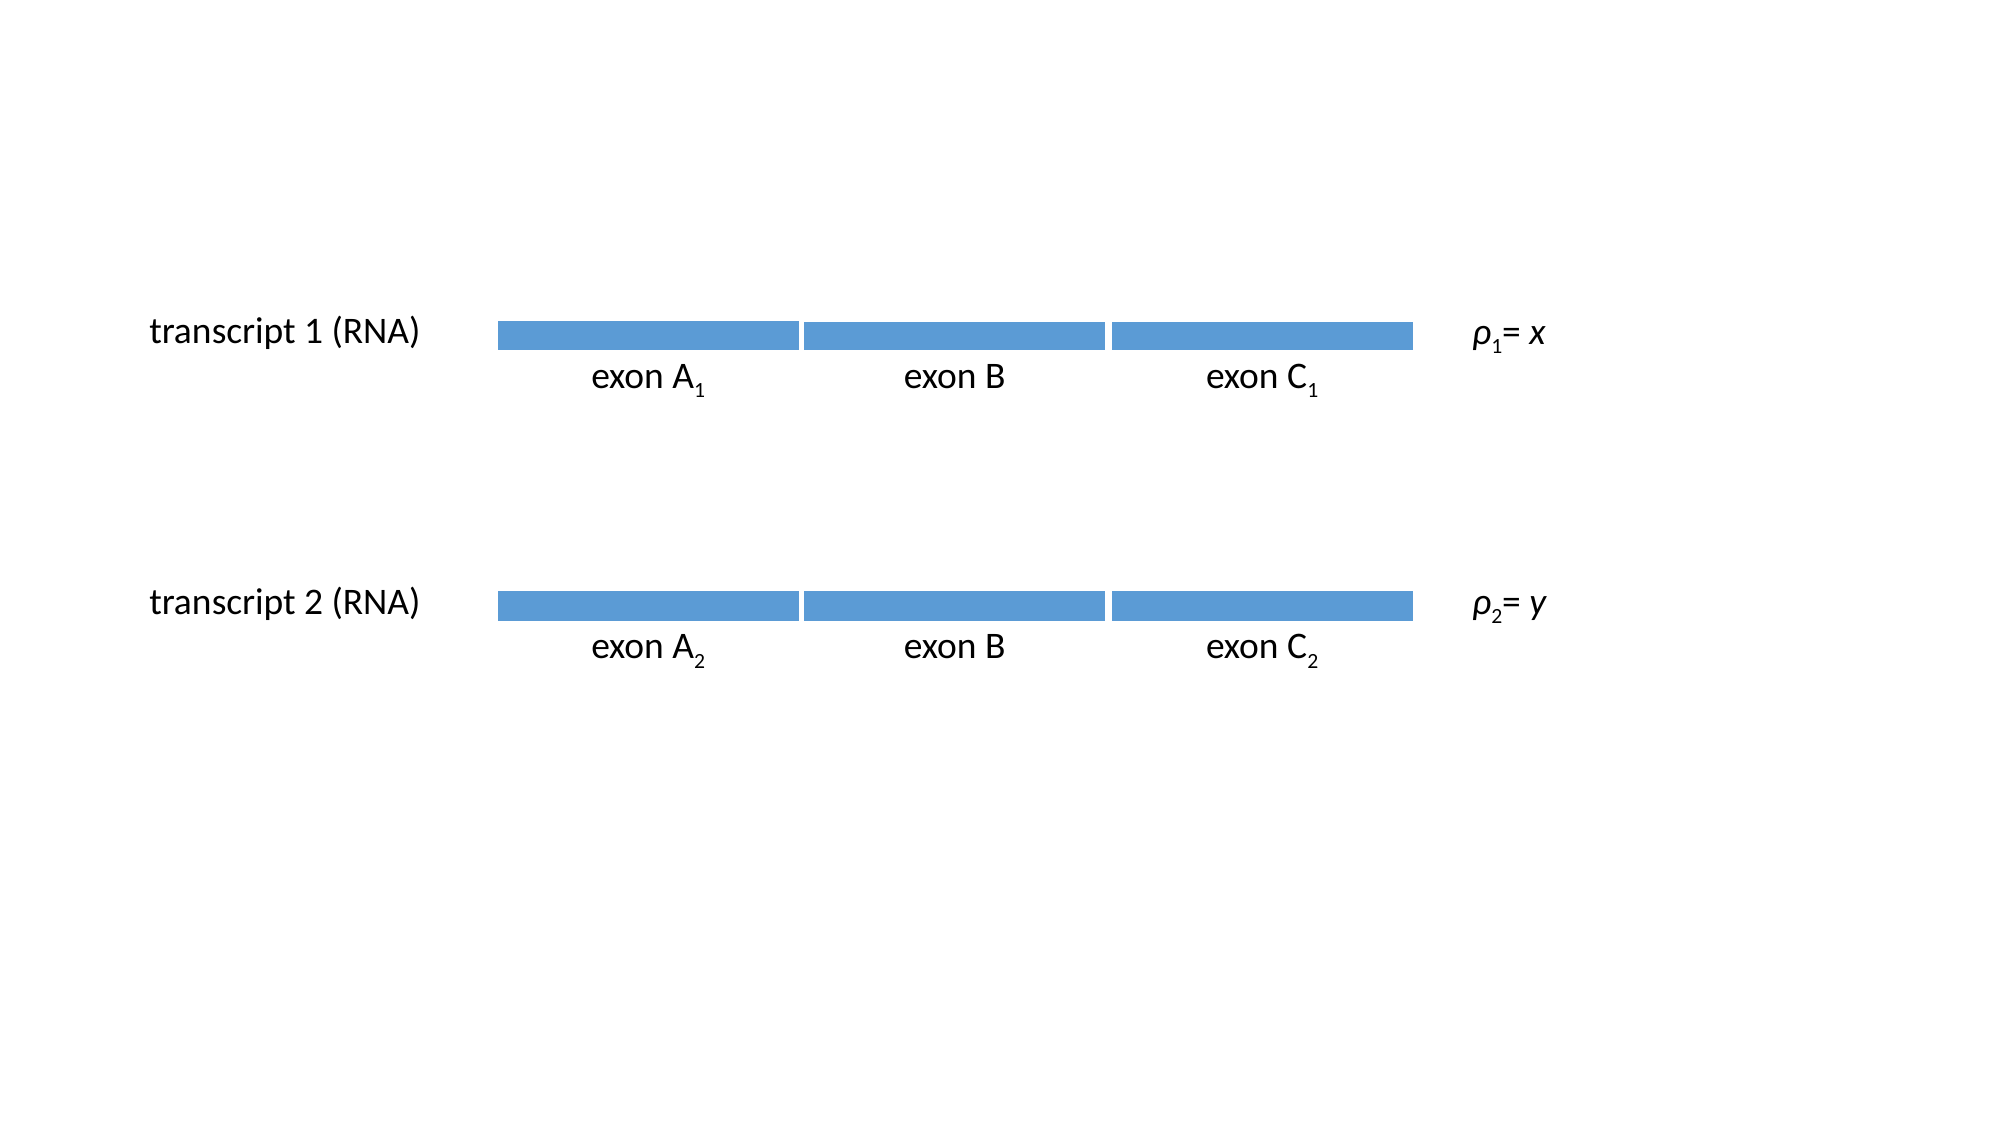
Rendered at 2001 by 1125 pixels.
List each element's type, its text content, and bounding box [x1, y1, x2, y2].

text_box ρ2= y [1457, 569, 1857, 636]
text_box transcript 2 (RNA) [134, 569, 534, 629]
text_box exon A2 [567, 613, 730, 680]
text_box [804, 591, 1105, 621]
text_box [534, 591, 799, 621]
text_box transcript 1 (RNA) [134, 299, 534, 359]
text_box [1112, 591, 1413, 621]
text_box [534, 321, 799, 350]
text_box [804, 322, 1105, 350]
text_box exon B [873, 613, 1036, 674]
text_box exon C2 [1180, 613, 1344, 680]
text_box [1112, 322, 1413, 350]
text_box exon A1 [567, 343, 730, 410]
text_box ρ1= x [1457, 299, 1857, 366]
text_box exon B [873, 343, 1036, 404]
text_box exon C1 [1180, 343, 1344, 410]
